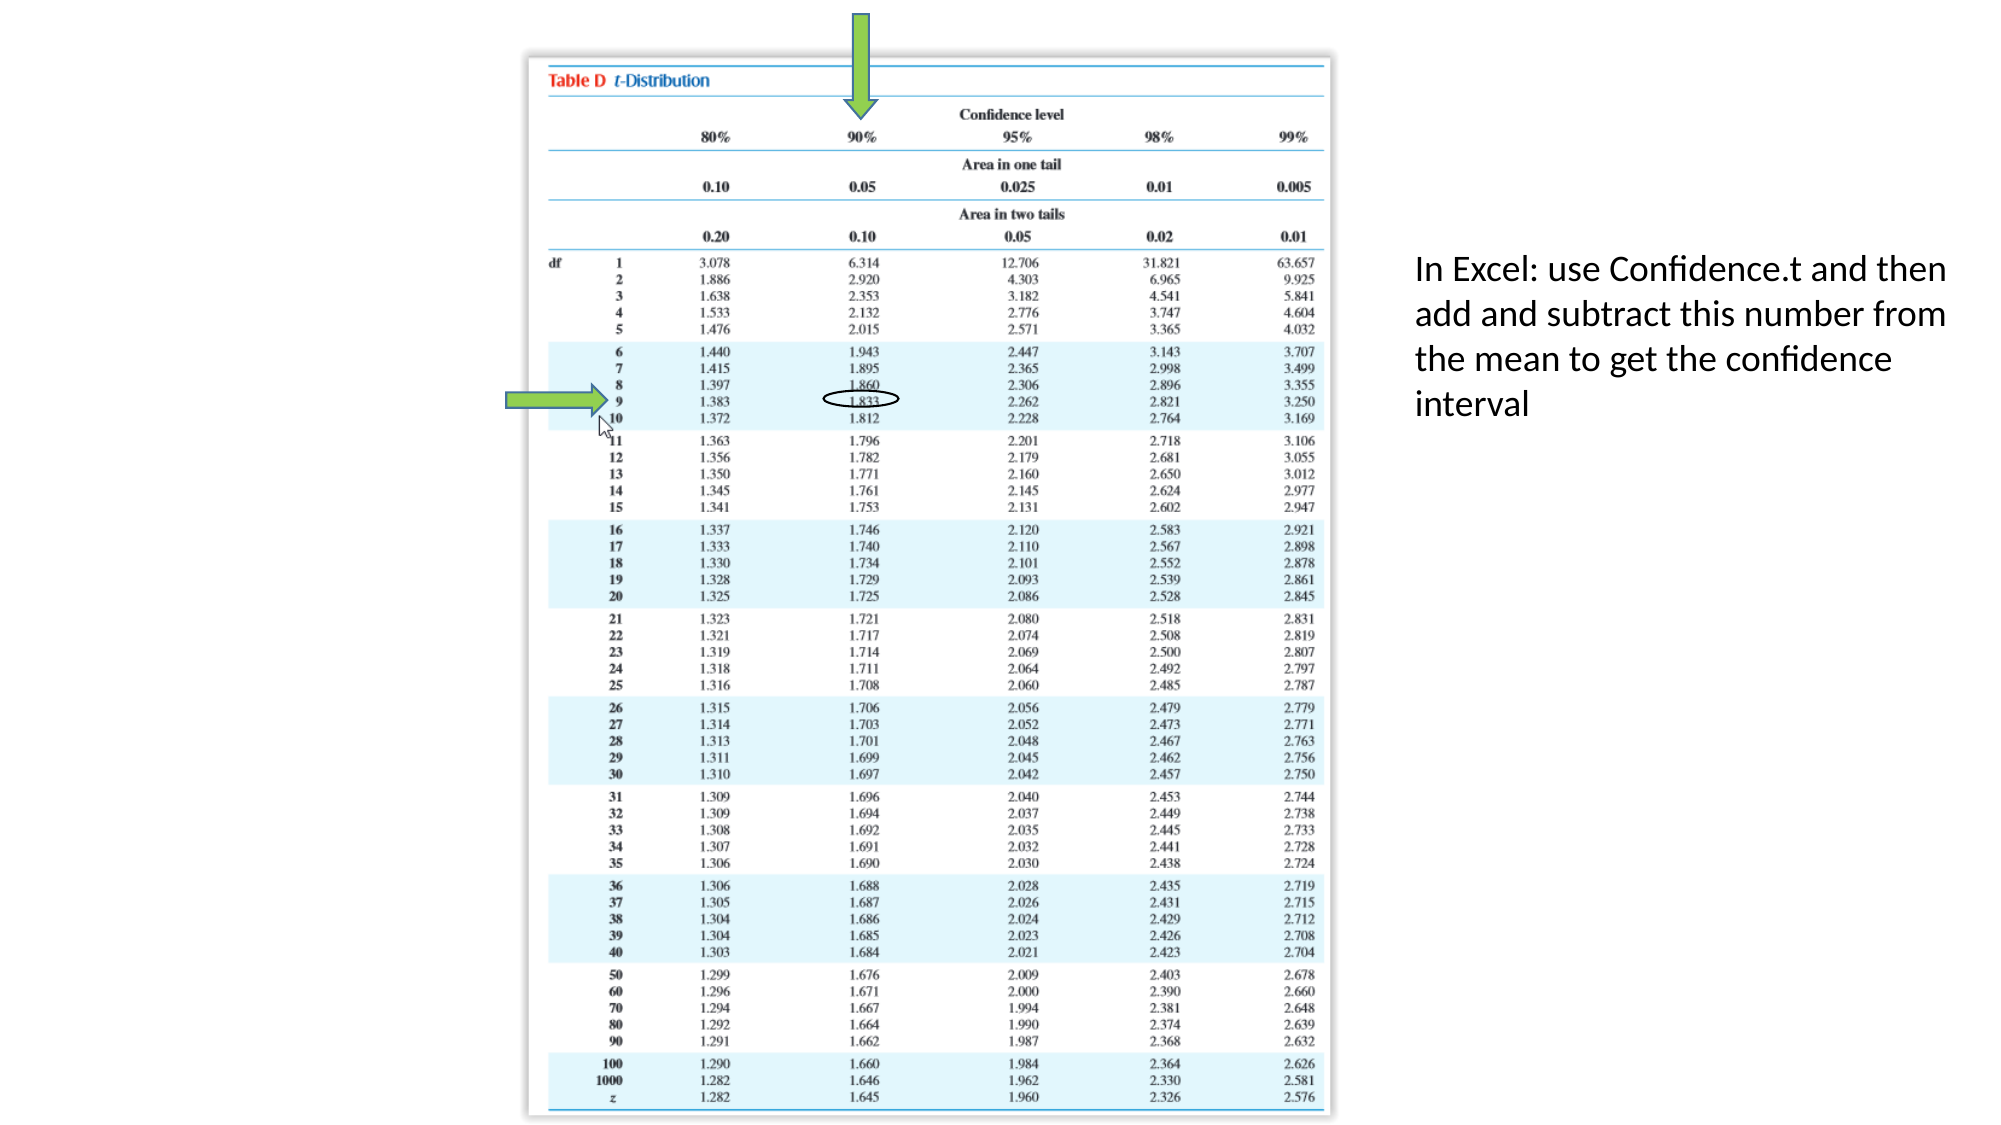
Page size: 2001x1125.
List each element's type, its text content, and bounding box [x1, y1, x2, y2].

text_box [851, 13, 870, 45]
text_box [505, 391, 518, 409]
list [518, 45, 1340, 1125]
text_box In Excel: use Confidence.t and then add and subtract this number from the mean to get the confidence interval [1400, 236, 1963, 432]
